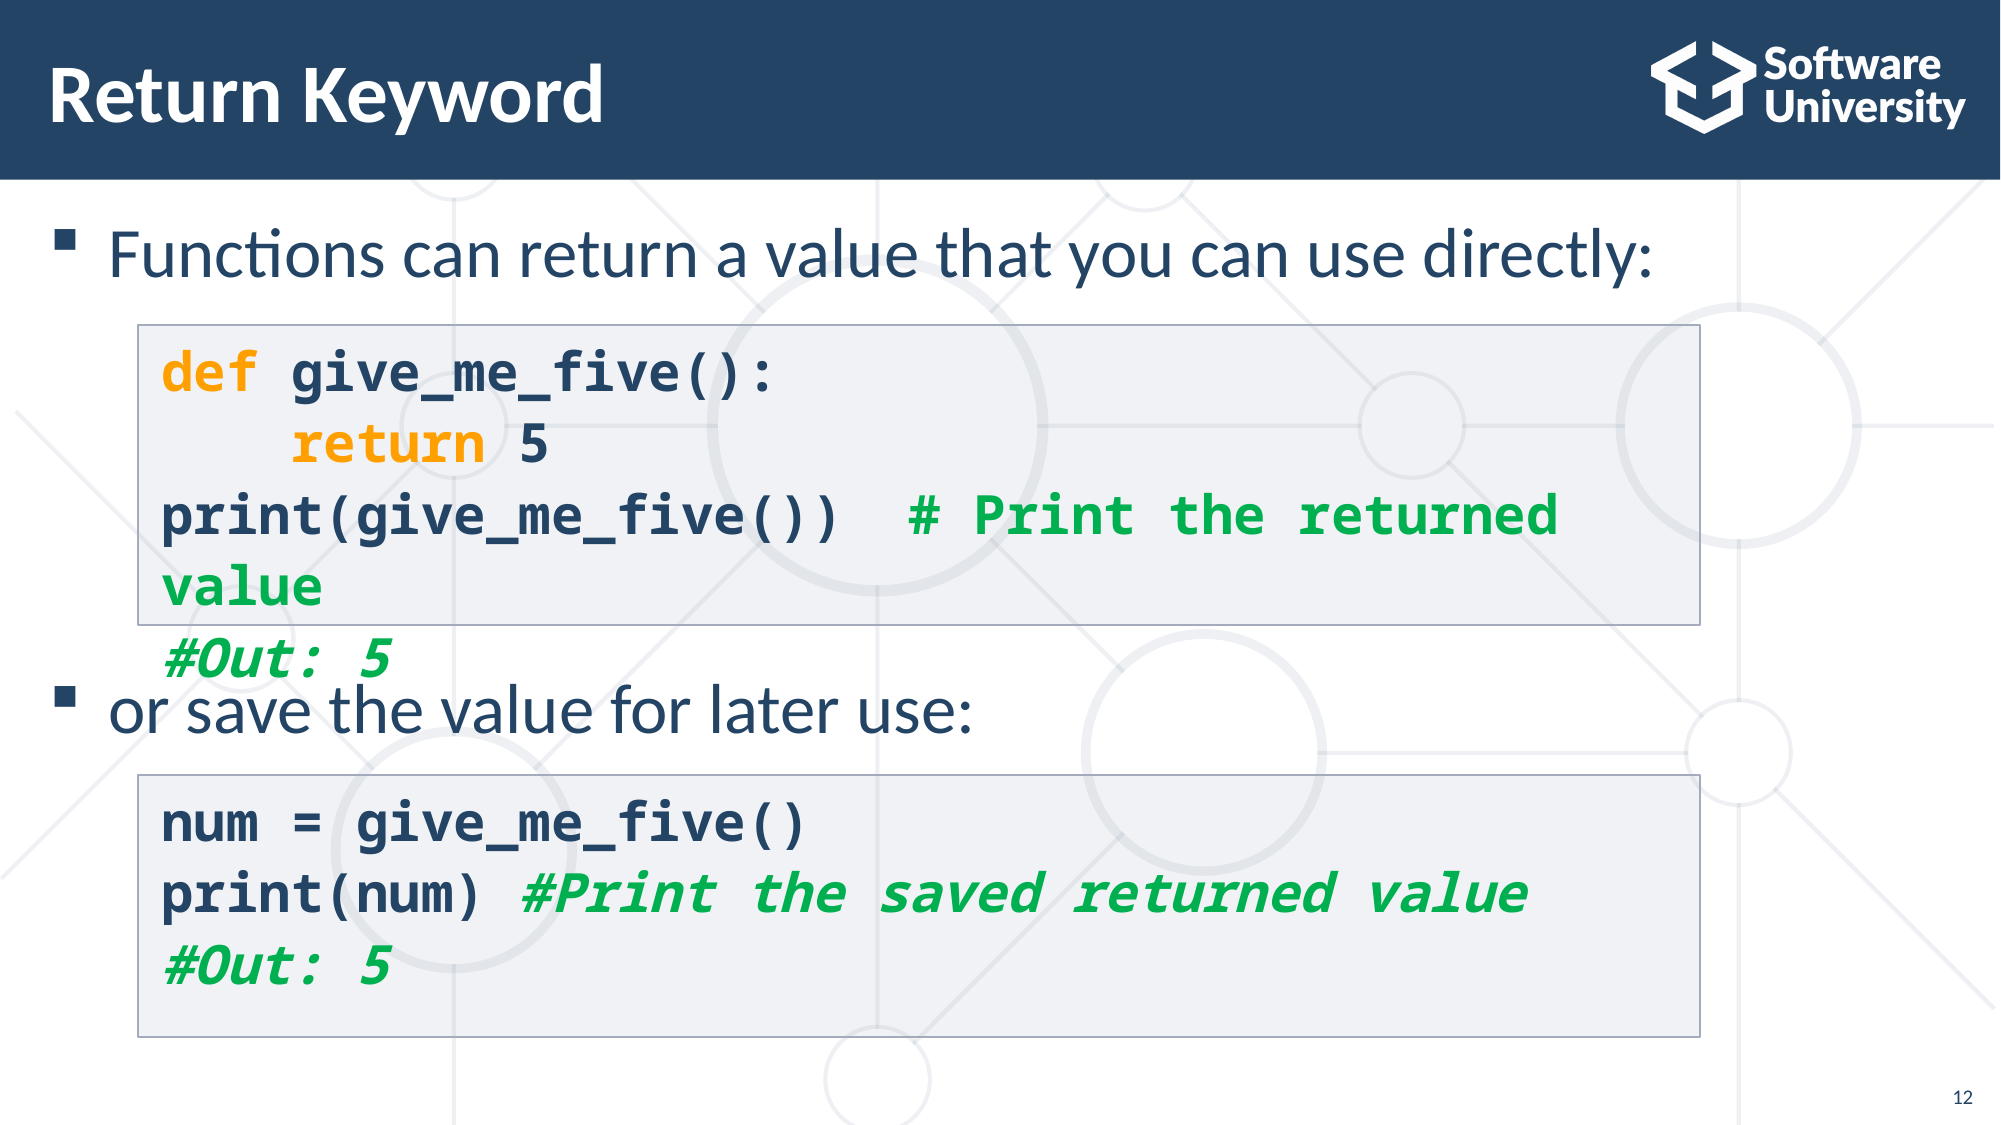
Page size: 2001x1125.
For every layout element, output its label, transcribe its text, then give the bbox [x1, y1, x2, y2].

picture [1651, 41, 1966, 134]
text_box num = give_me_five() print(num) #Print the saved returned value #Out: 5 [137, 774, 1700, 1038]
title Return Keyword [31, 16, 1625, 162]
list Functions can return a value that you can use directly: or save the value for later use: [31, 196, 1970, 1104]
slide_number 12 [1927, 1067, 1989, 1117]
text_box def give_me_five(): return 5 print(give_me_five()) # Print the returned value #Out: 5 [137, 324, 1700, 625]
